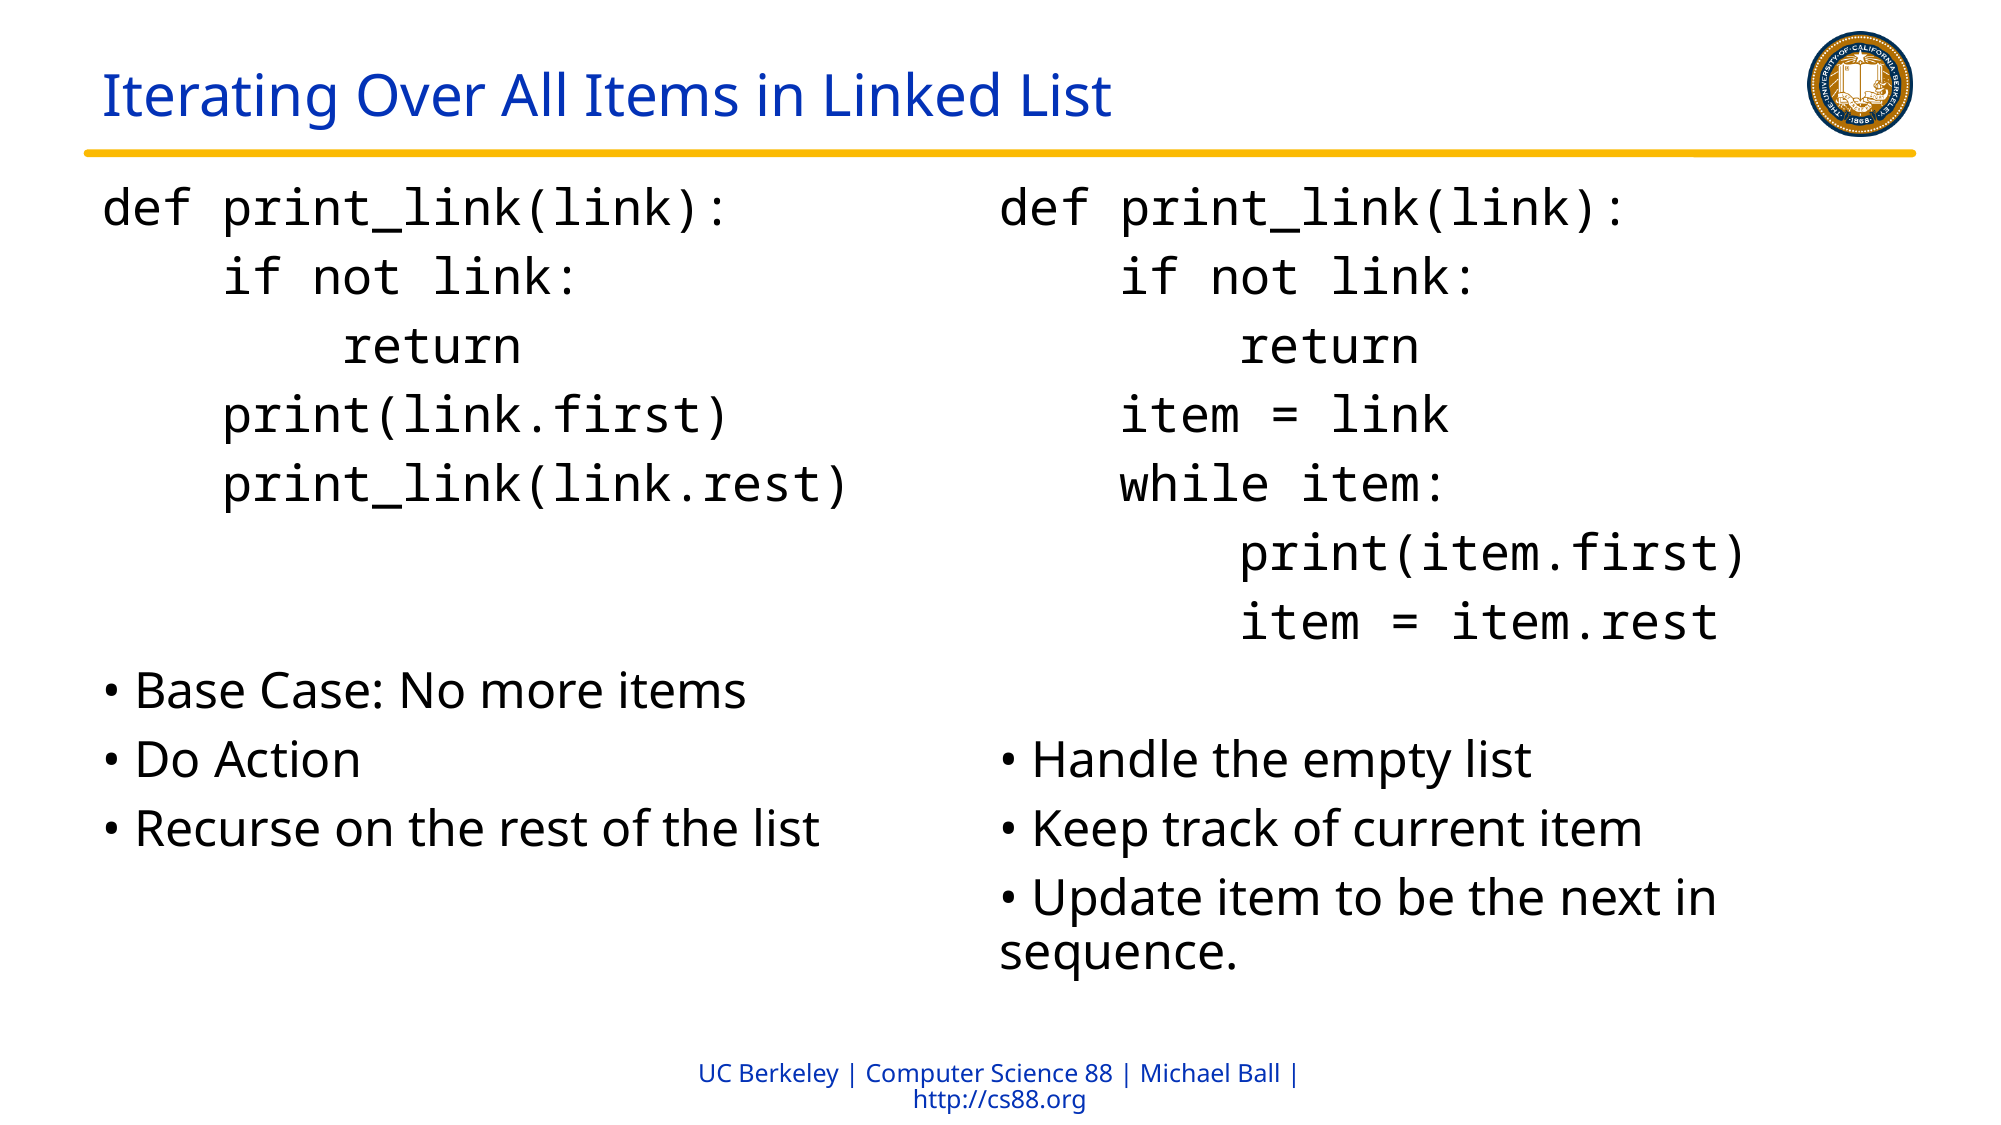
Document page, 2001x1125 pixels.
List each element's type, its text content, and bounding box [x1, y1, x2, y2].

picture [1807, 31, 1913, 137]
list def print_link(link): if not link: return print(link.first) print_link(link.rest) • Base Case: No more items • Do Action • Recurse on the rest of the list def print_link(link): if not link: return item = link while item: print(item.first) item = item.rest • Handle the empty list • Keep track of current item • Update item to be the next in sequence. [87, 174, 1913, 1038]
title Iterating Over All Items in Linked List [87, 37, 1763, 159]
